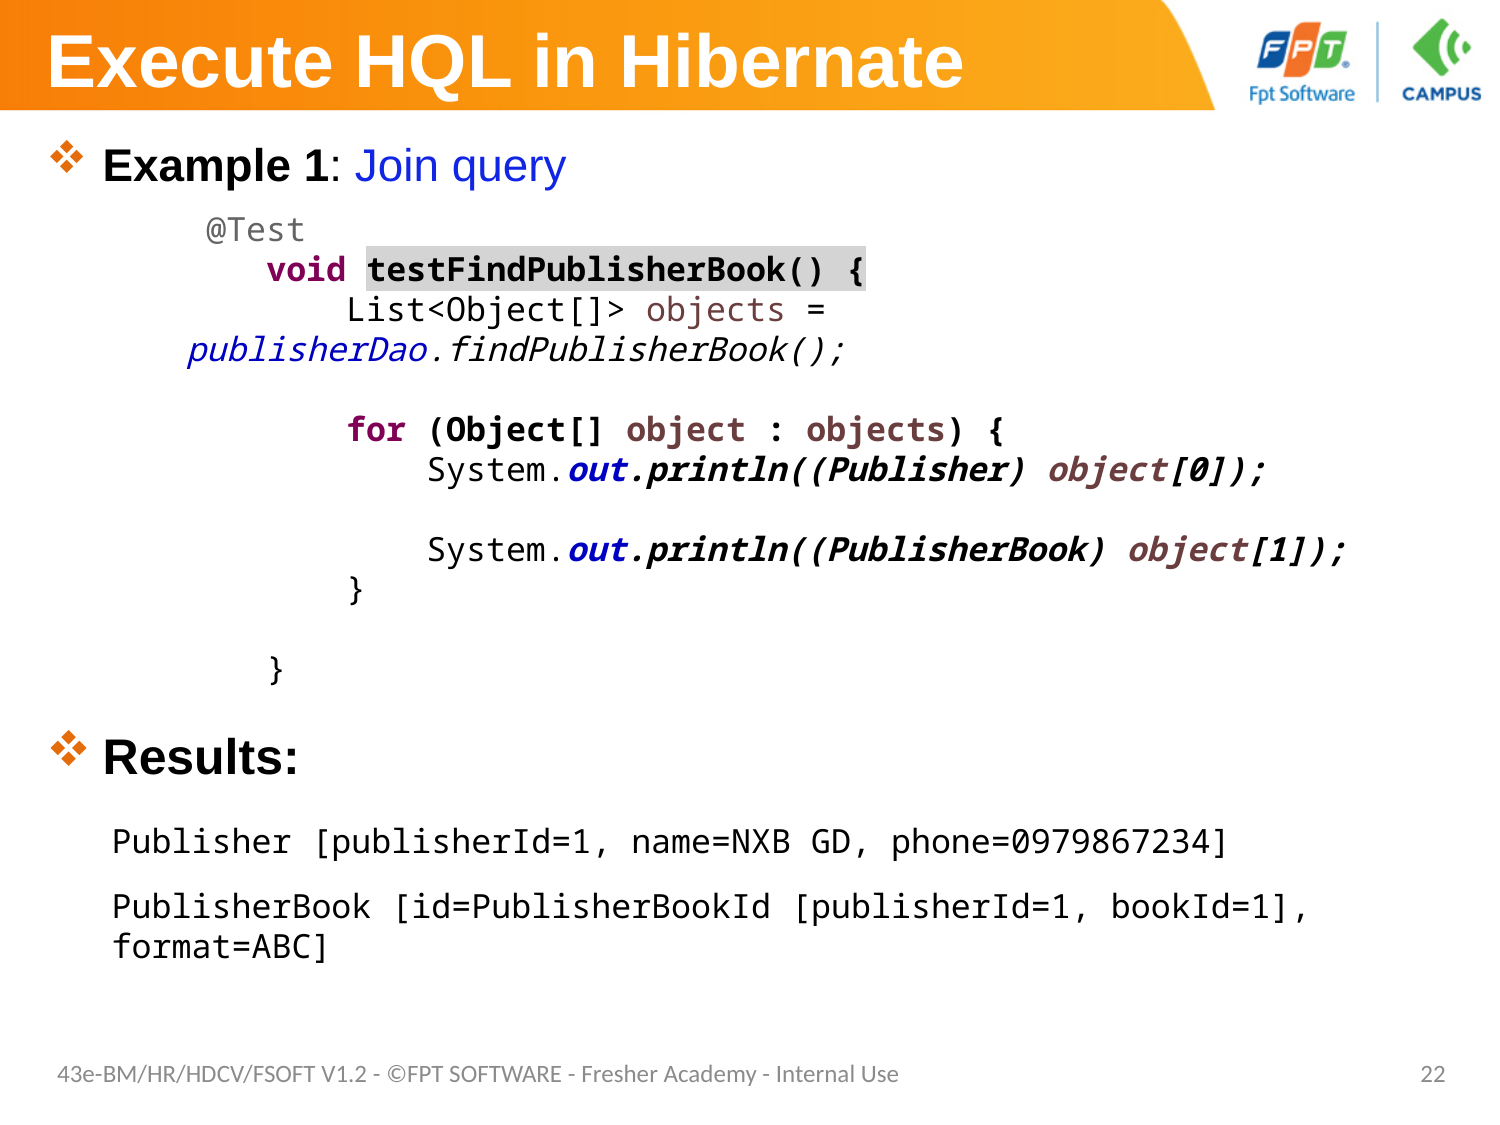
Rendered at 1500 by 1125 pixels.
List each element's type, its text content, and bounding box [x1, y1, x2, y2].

slide_number 22 [1074, 1042, 1461, 1103]
text_box @Test void testFindPublisherBook() { List<Object[]> objects = publisherDao.findPublisherBook(); for (Object[] object : objects) { System.out.println((Publisher) object[0]); System.out.println((PublisherBook) object[1]); } } [171, 200, 1452, 695]
title Execute HQL in Hibernate [31, 3, 1461, 111]
picture [0, 0, 1500, 1125]
text_box Publisher [publisherId=1, name=NXB GD, phone=0979867234] PublisherBook [id=PublisherBookId [publisherId=1, bookId=1], format=ABC] [96, 813, 1482, 973]
footer 43e-BM/HR/HDCV/FSOFT V1.2 - ©FPT SOFTWARE - Fresher Academy - Internal Use [31, 1042, 927, 1103]
list Example 1: Join query Results: [31, 127, 1461, 1020]
